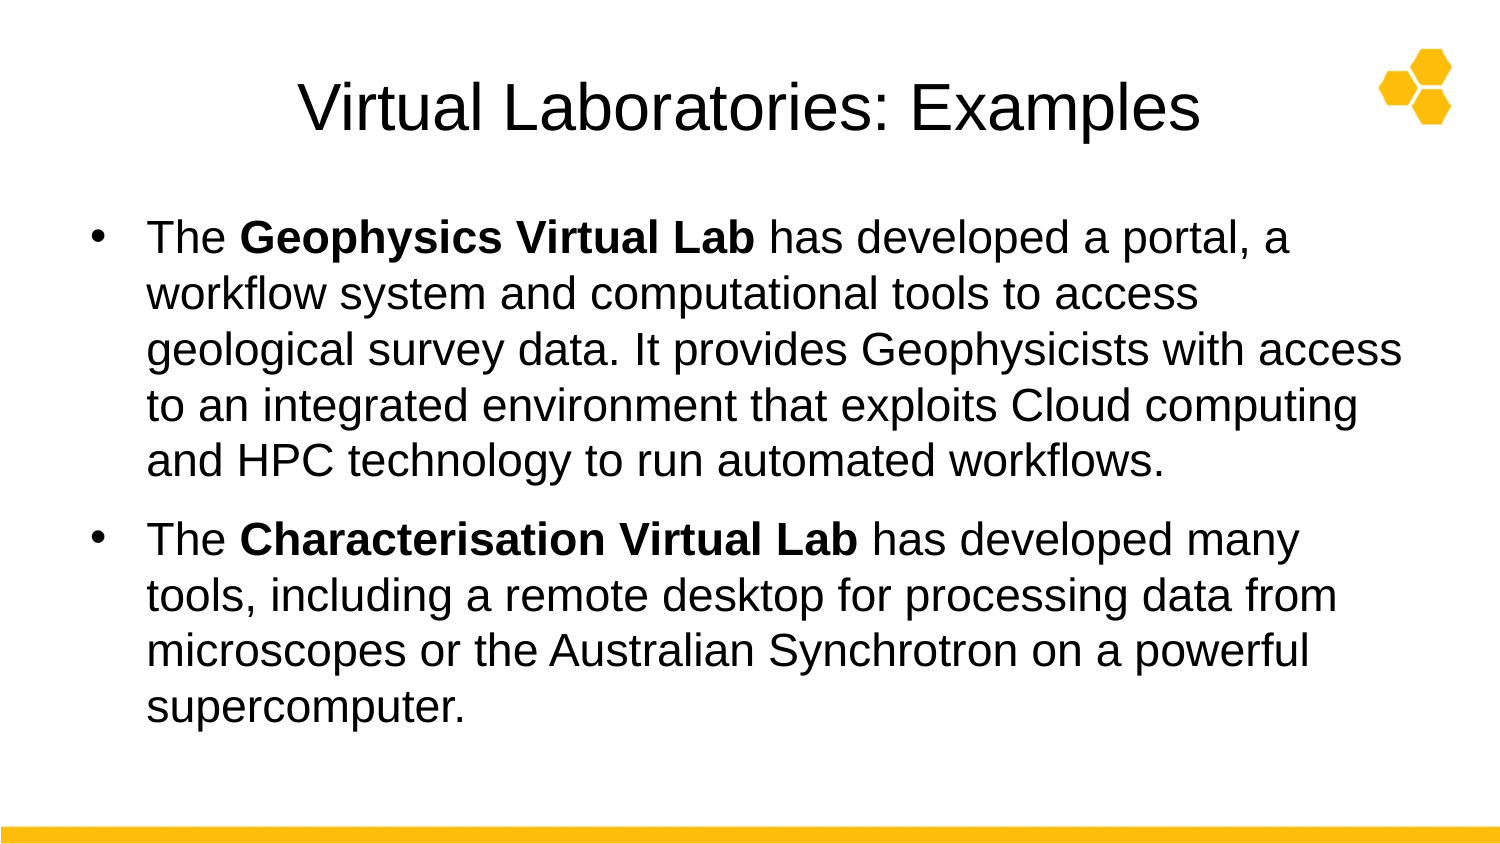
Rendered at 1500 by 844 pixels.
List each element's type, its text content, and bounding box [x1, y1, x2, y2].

picture [0, 0, 1500, 844]
list The Geophysics Virtual Lab has developed a portal, a workflow system and computational tools to access geological survey data. It provides Geophysicists with access to an integrated environment that exploits Cloud computing and HPC technology to run automated workflows. The Characterisation Virtual Lab has developed many tools, including a remote desktop for processing data from microscopes or the Australian Synchrotron on a powerful supercomputer. [75, 199, 1425, 754]
title Virtual Laboratories: Examples [75, 33, 1425, 175]
